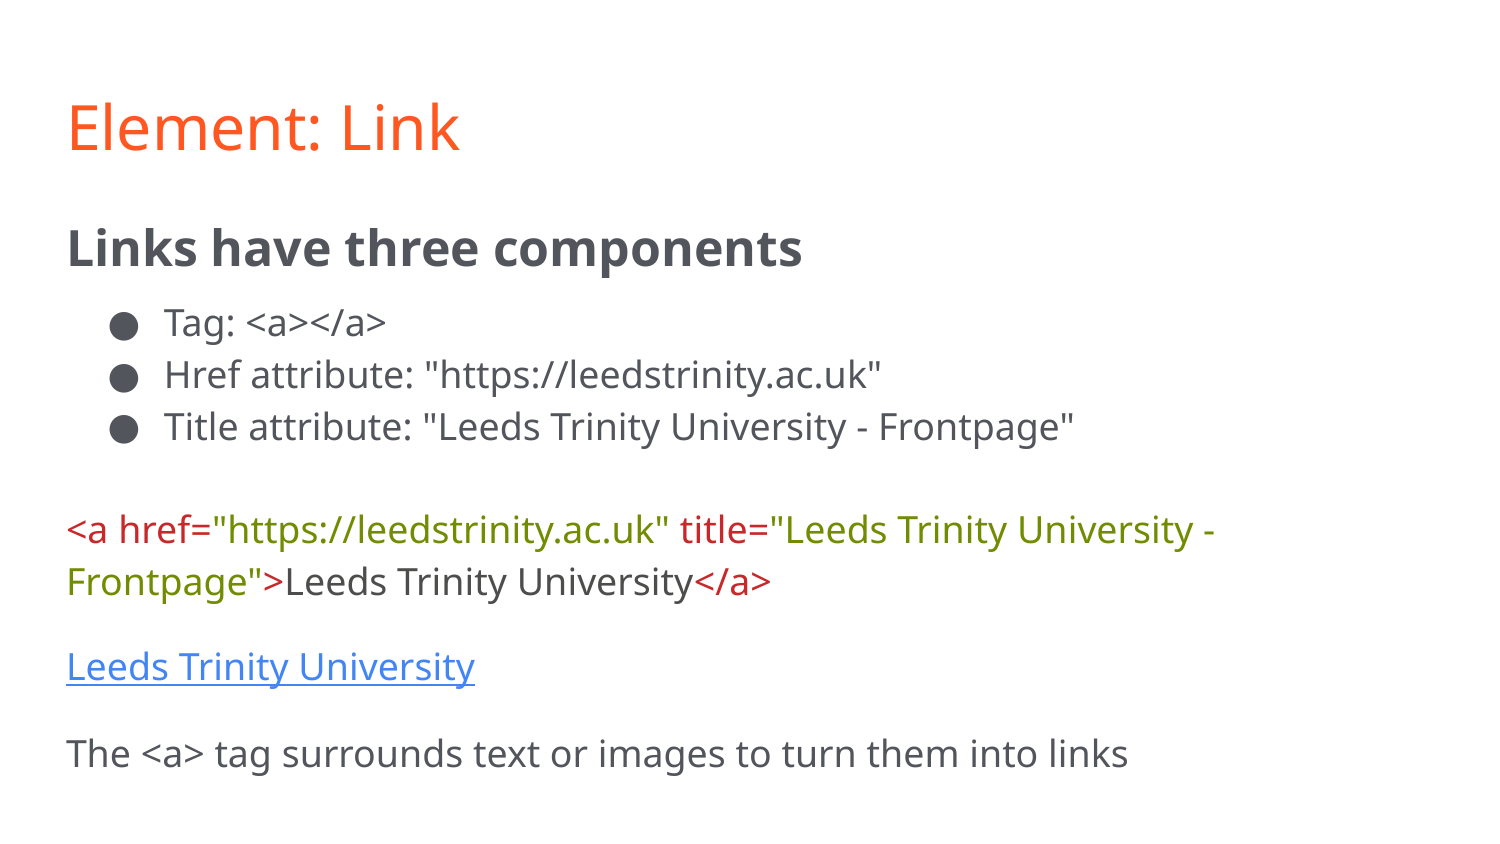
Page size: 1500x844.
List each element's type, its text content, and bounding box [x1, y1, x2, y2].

list Links have three components Tag: <a></a> Href attribute: "https://leedstrinity.ac.uk" Title attribute: "Leeds Trinity University - Frontpage" <a href="https://leedstrinity.ac.uk" title="Leeds Trinity University - Frontpage">Leeds Trinity University</a> Leeds Trinity University The <a> tag surrounds text or images to turn them into links [51, 189, 1449, 789]
title Element: Link [51, 72, 1449, 167]
